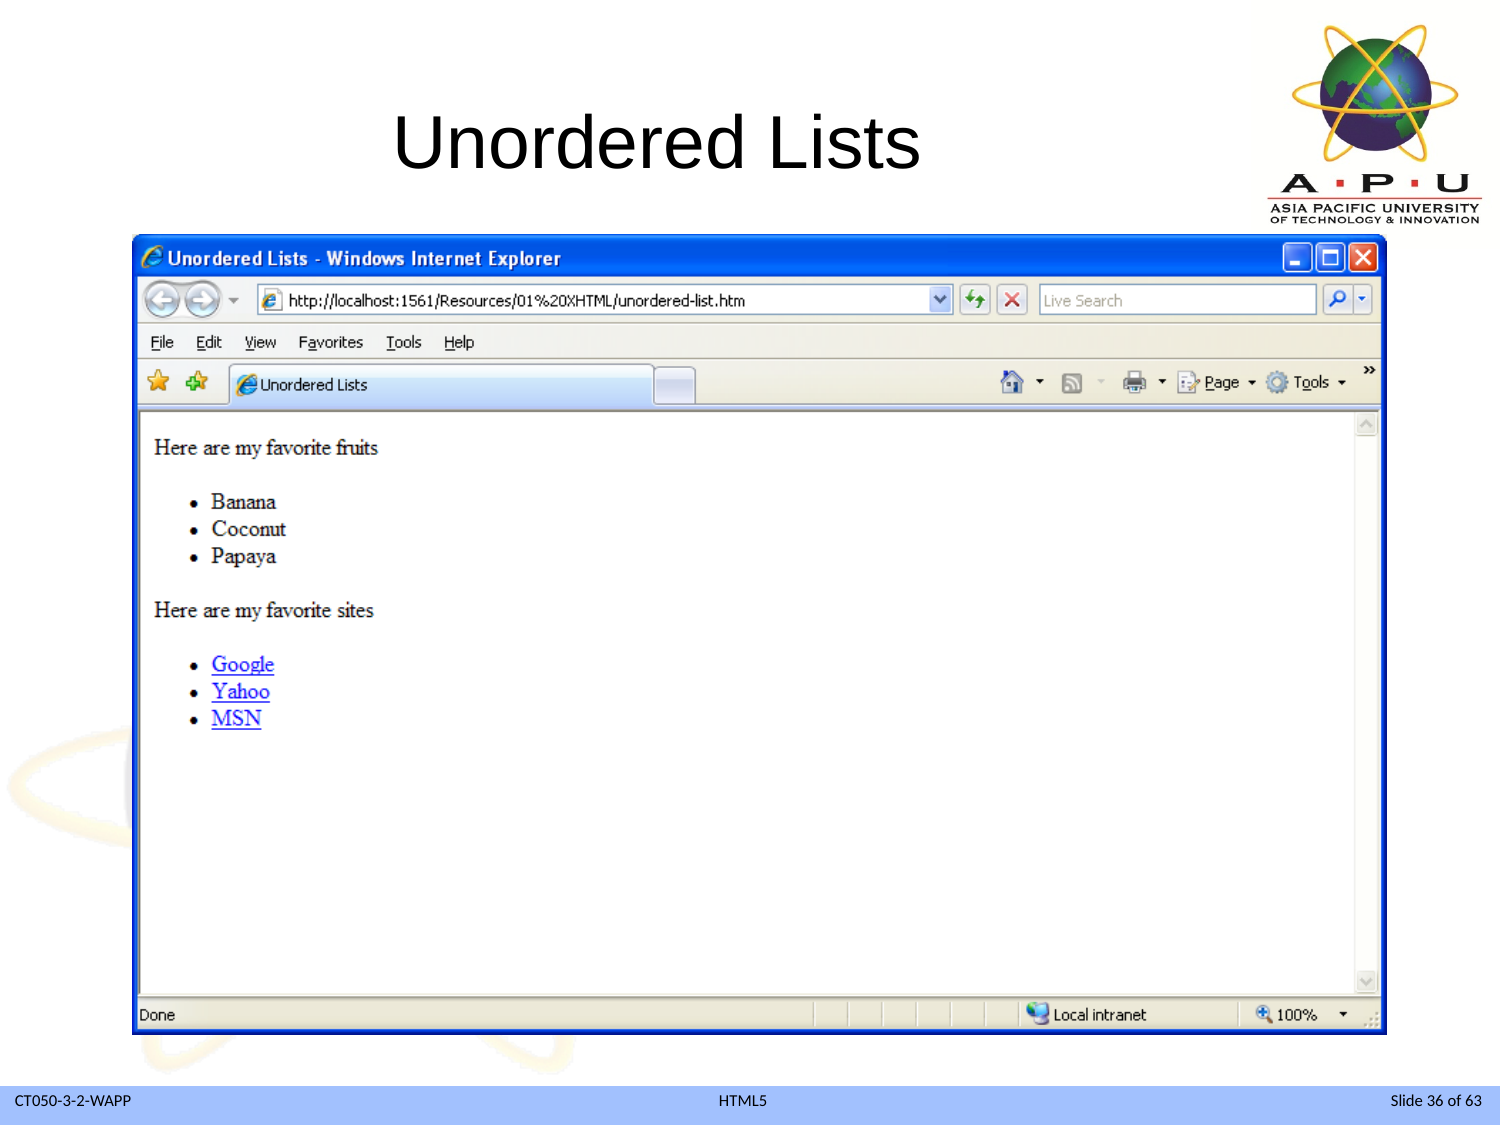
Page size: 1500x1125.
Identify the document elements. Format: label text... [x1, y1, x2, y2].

title Unordered Lists [79, 45, 1235, 233]
picture [132, 0, 1500, 1035]
